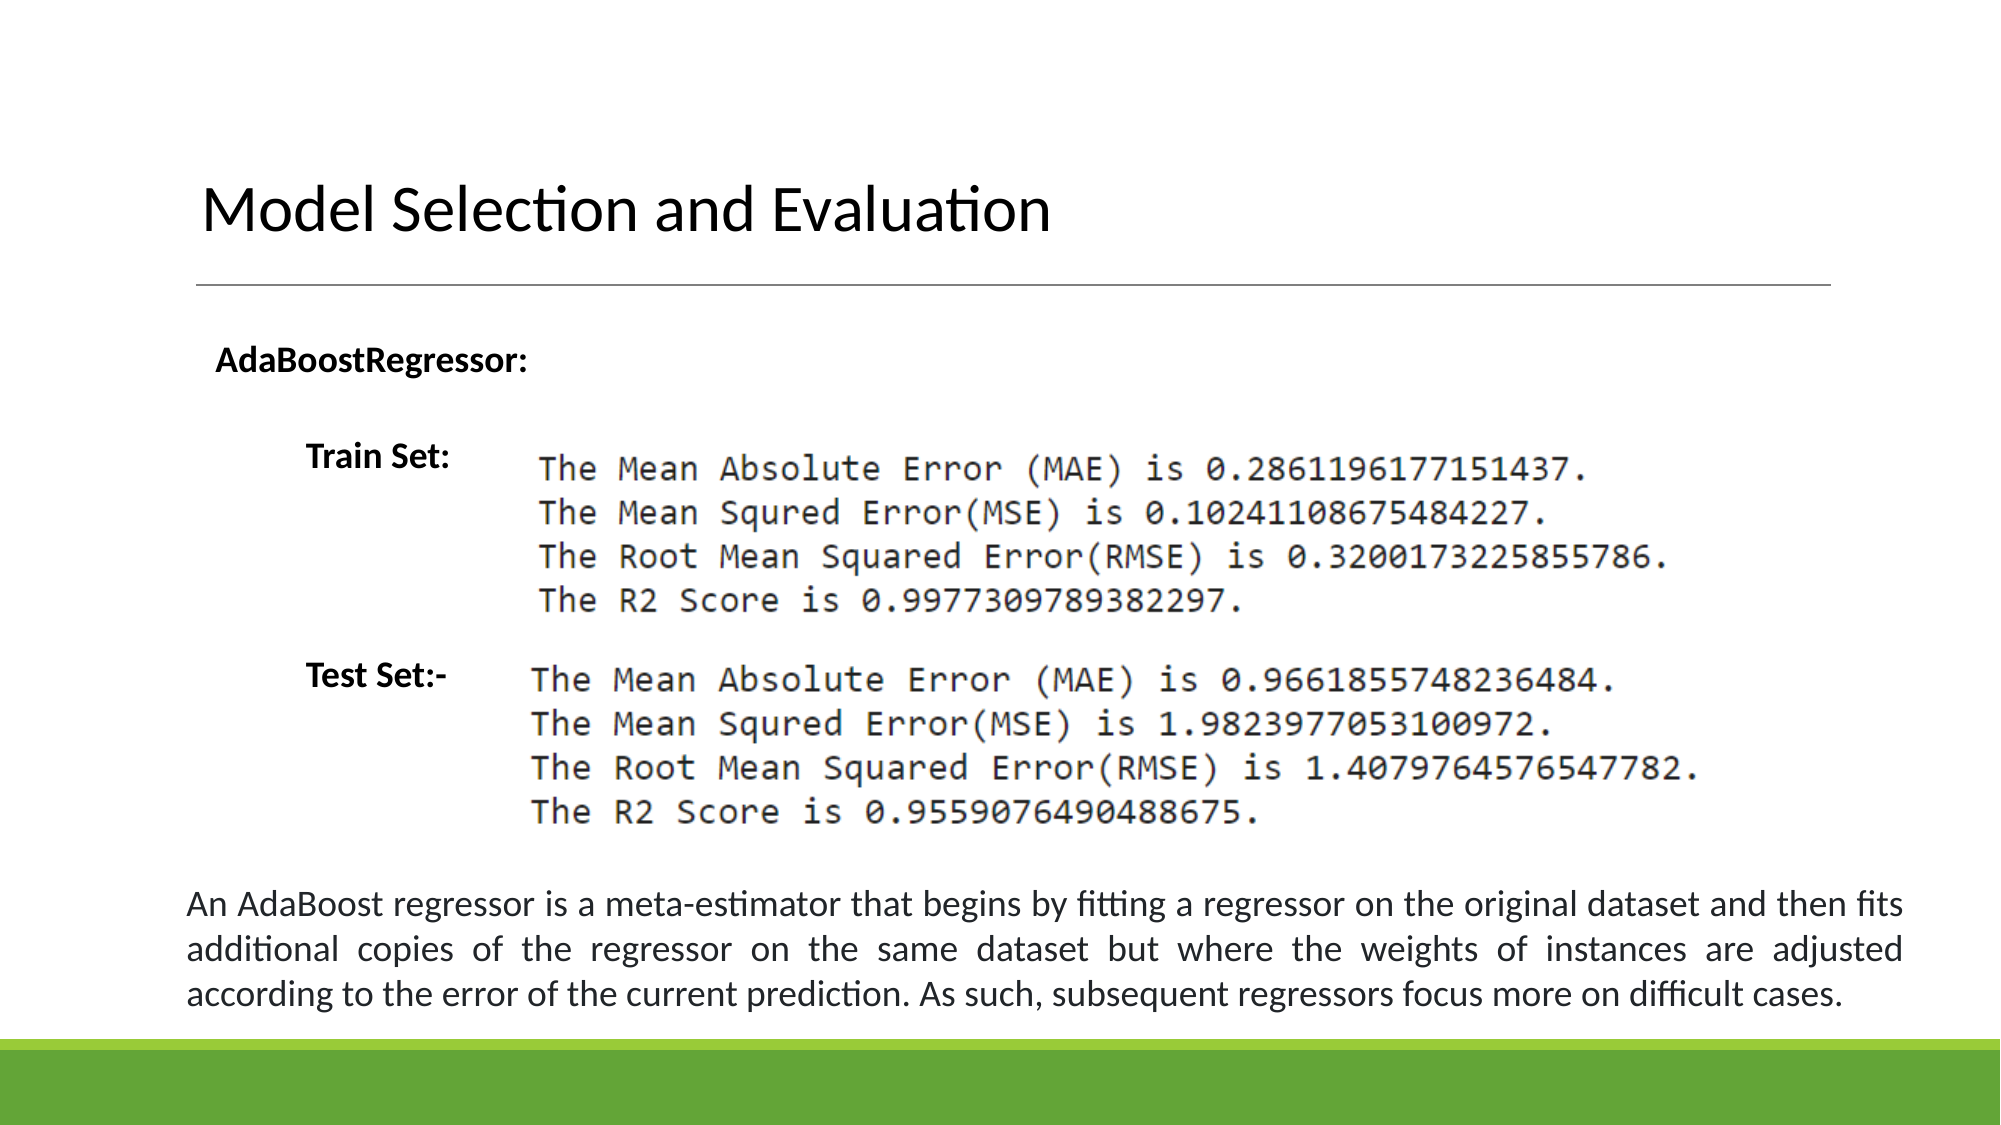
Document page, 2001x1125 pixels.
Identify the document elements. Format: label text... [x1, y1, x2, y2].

text_box Test Set:- [290, 642, 464, 703]
text_box AdaBoostRegressor: [200, 327, 746, 388]
text_box Model Selection and Evaluation [186, 157, 1187, 253]
picture [463, 654, 1894, 849]
picture [475, 440, 1985, 632]
text_box Train Set: [290, 423, 485, 484]
text_box An AdaBoost regressor is a meta-estimator that begins by fitting a regressor on the original dataset and then fits additional copies of the regressor on the same dataset but where the weights of instances are adjusted according to the error of the current prediction. As such, subsequent regressors focus more on difficult cases. [171, 871, 1921, 1022]
